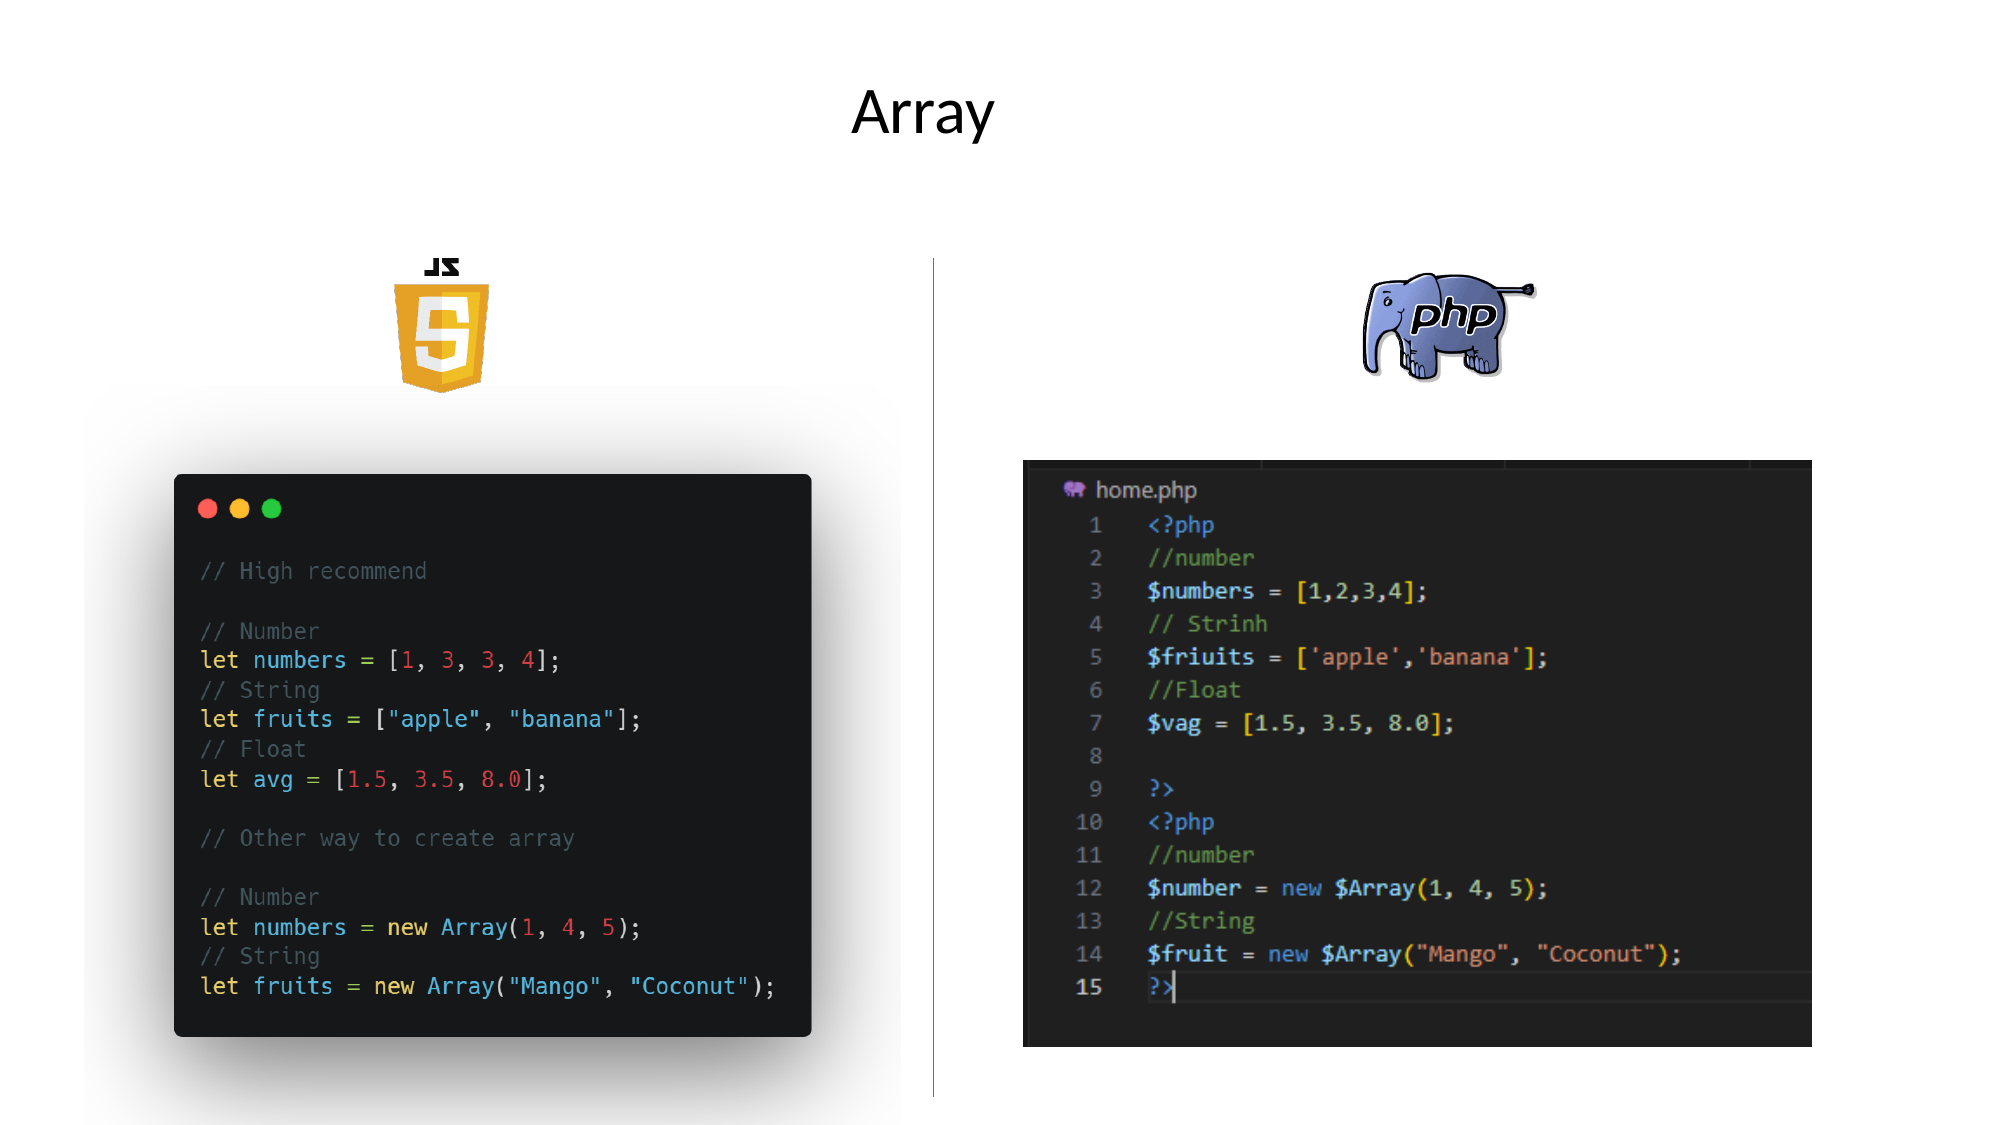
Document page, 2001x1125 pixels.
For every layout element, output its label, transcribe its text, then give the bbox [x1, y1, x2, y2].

text_box Array [836, 59, 1011, 155]
picture [1023, 460, 1812, 1047]
picture [1356, 265, 1541, 386]
picture [84, 258, 901, 1125]
